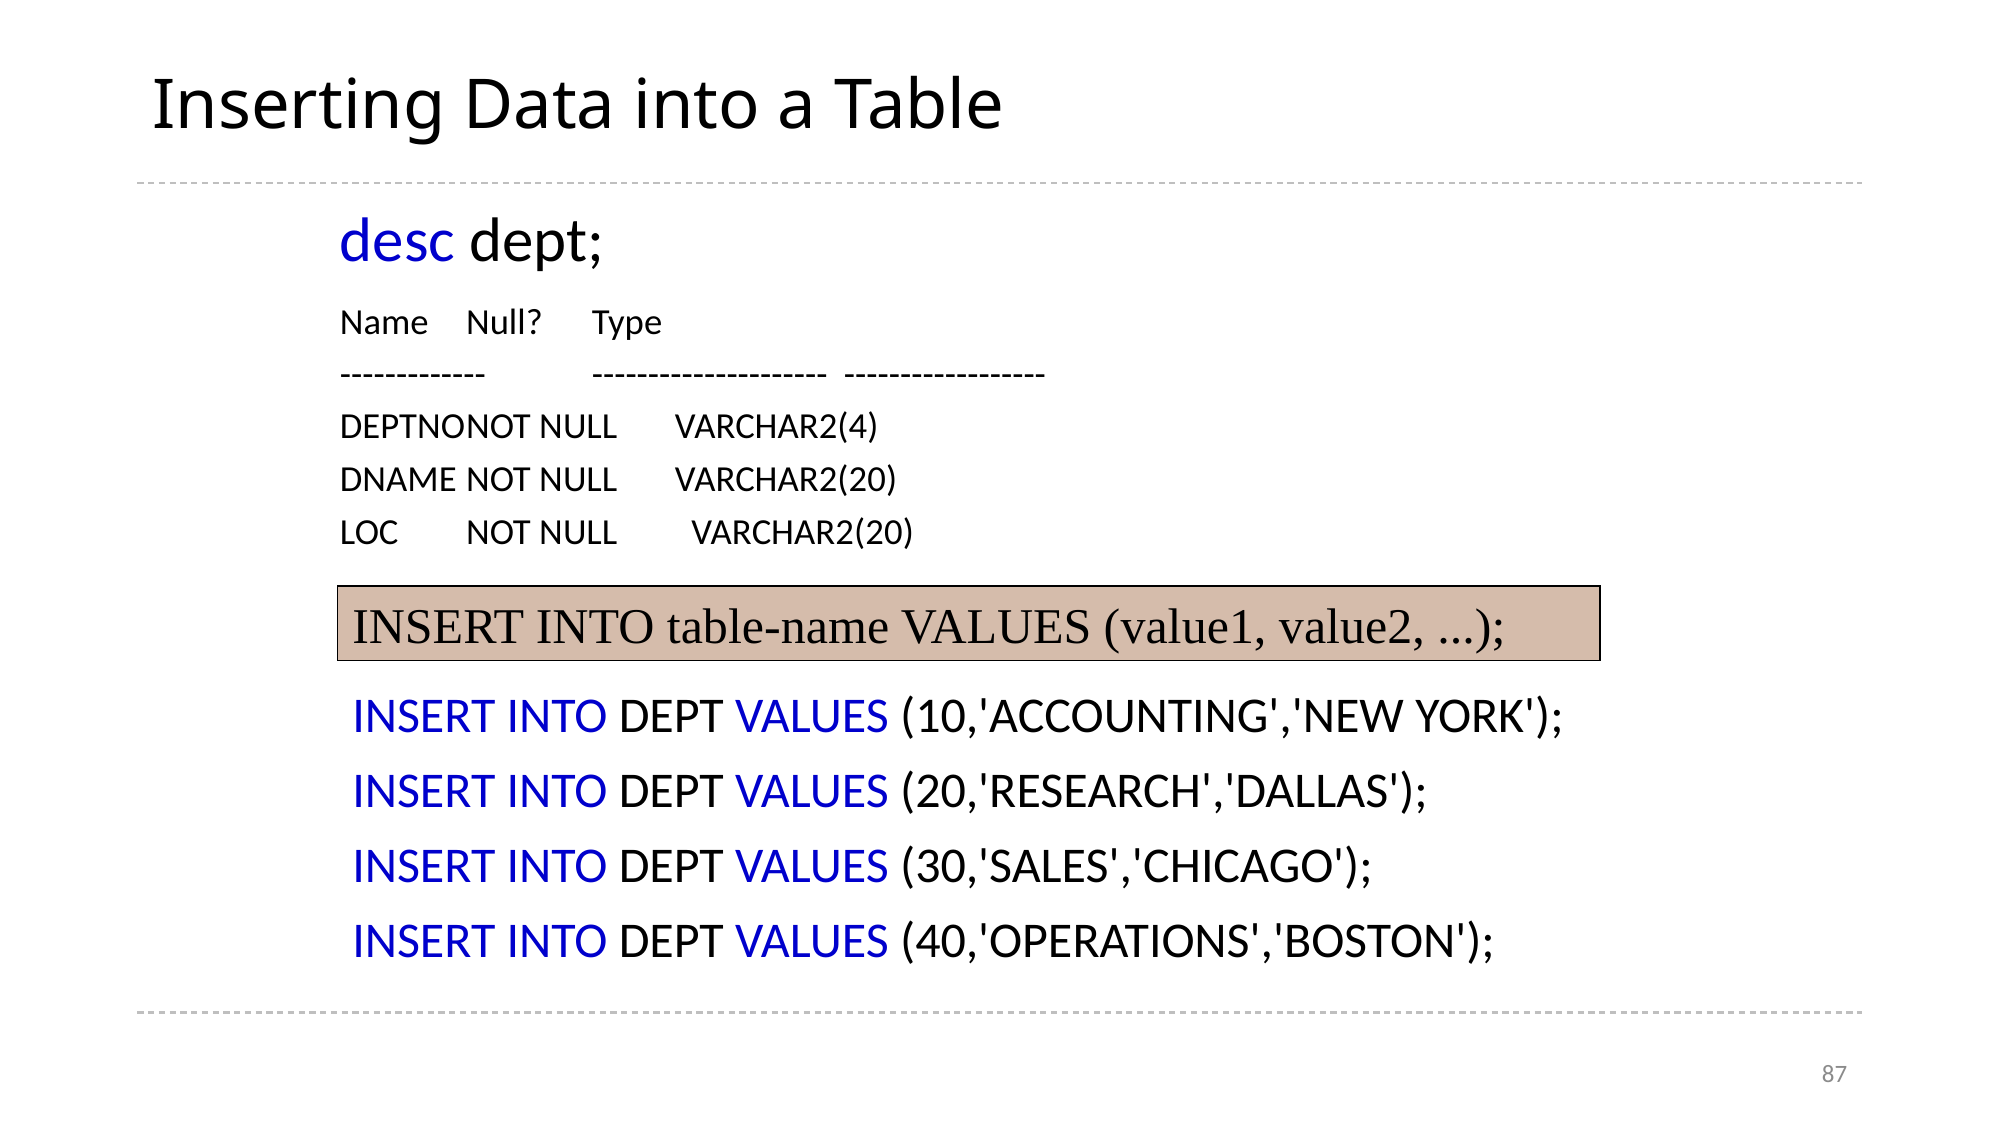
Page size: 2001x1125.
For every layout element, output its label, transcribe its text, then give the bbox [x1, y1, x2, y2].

text_box INSERT INTO DEPT VALUES (10,'ACCOUNTING','NEW YORK'); INSERT INTO DEPT VALUES (20,'RESEARCH','DALLAS'); INSERT INTO DEPT VALUES (30,'SALES','CHICAGO'); INSERT INTO DEPT VALUES (40,'OPERATIONS','BOSTON'); [337, 674, 1600, 975]
slide_number 87 [1412, 1042, 1863, 1103]
list desc dept; Name Null? Type ------------- --------------------- ------------------ DEPTNO NOT NULL VARCHAR2(4) DNAME NOT NULL VARCHAR2(20) LOC NOT NULL VARCHAR2(20) [324, 200, 1675, 563]
text_box INSERT INTO table-name VALUES (value1, value2, ...); [337, 585, 1600, 661]
title Inserting Data into a Table [137, 31, 1863, 182]
